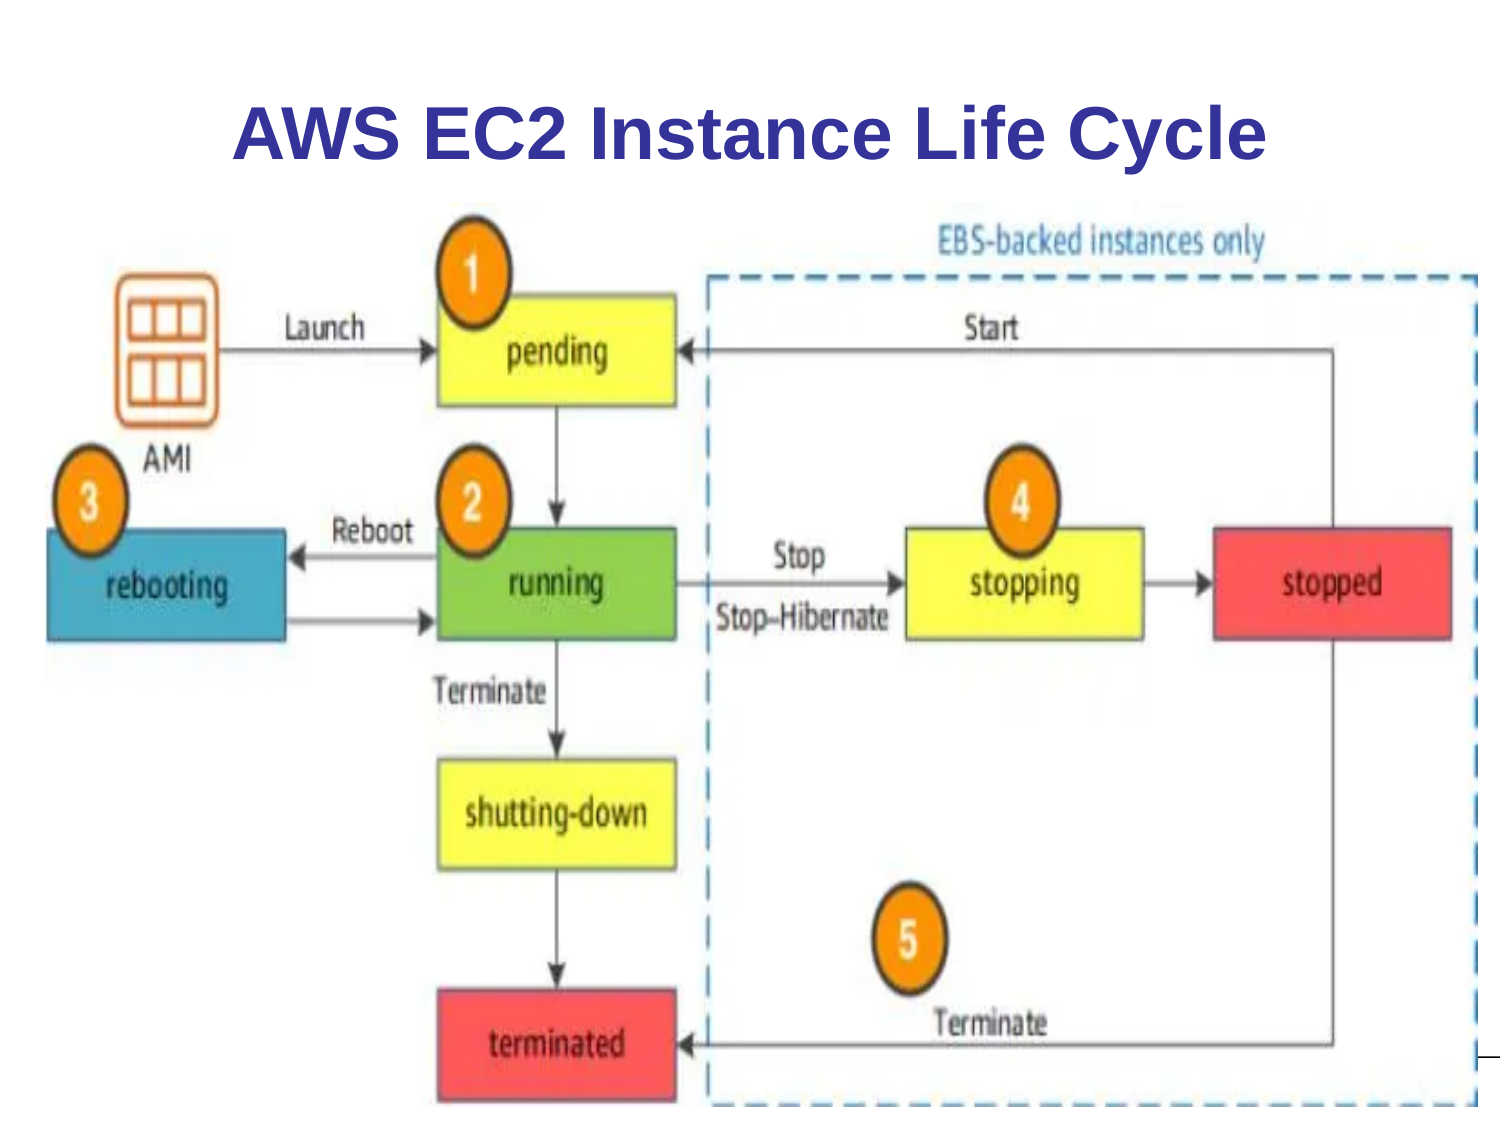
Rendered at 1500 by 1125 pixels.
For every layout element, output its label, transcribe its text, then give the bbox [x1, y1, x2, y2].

picture [45, 201, 1478, 1107]
title AWS EC2 Instance Life Cycle [0, 56, 1500, 203]
